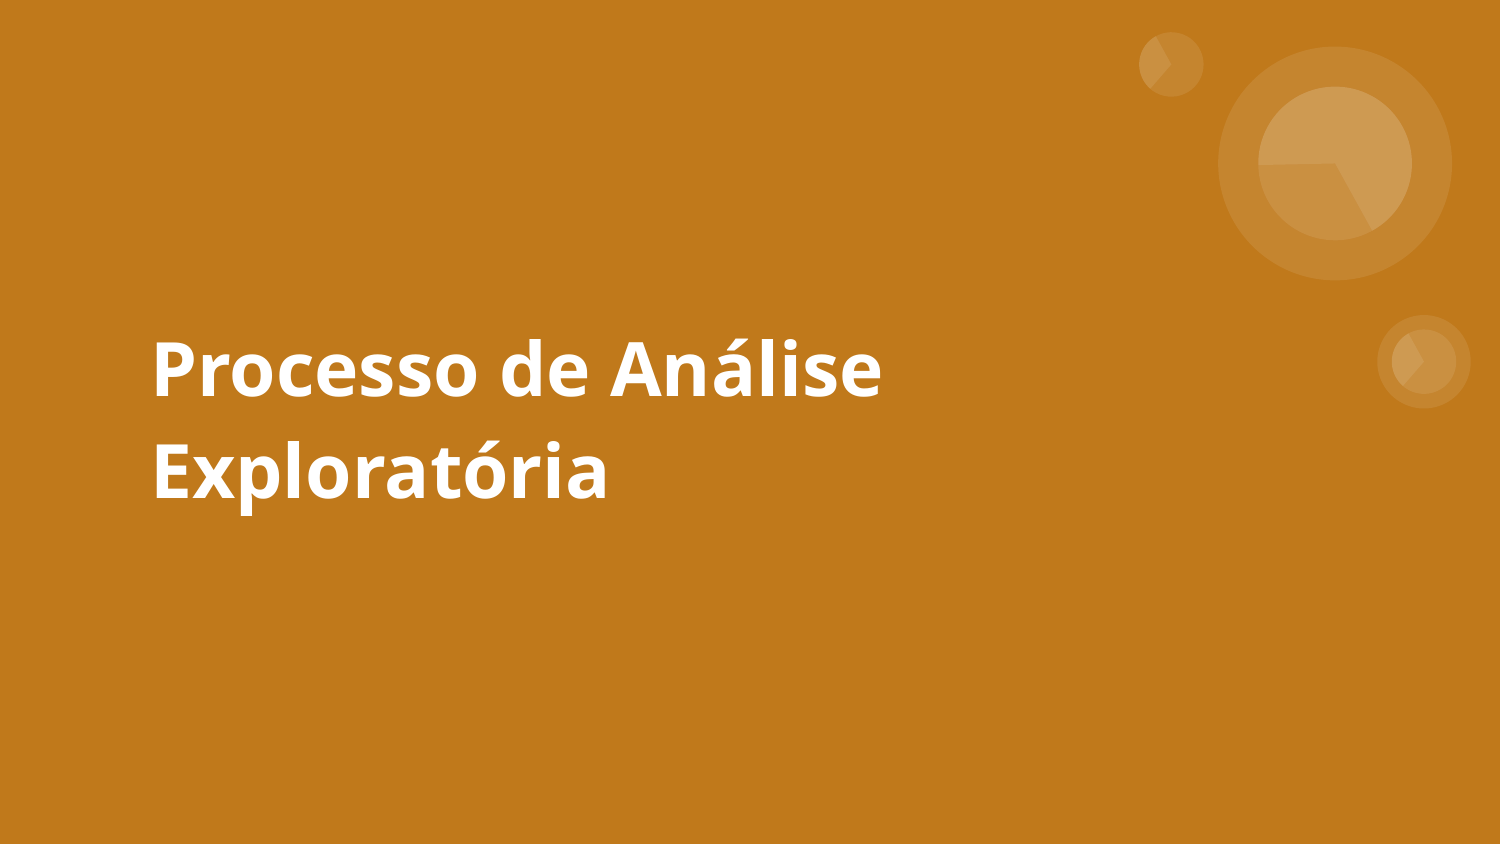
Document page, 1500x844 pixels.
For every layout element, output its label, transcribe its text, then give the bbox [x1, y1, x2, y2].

title Processo de Análise Exploratória [135, 125, 1097, 712]
